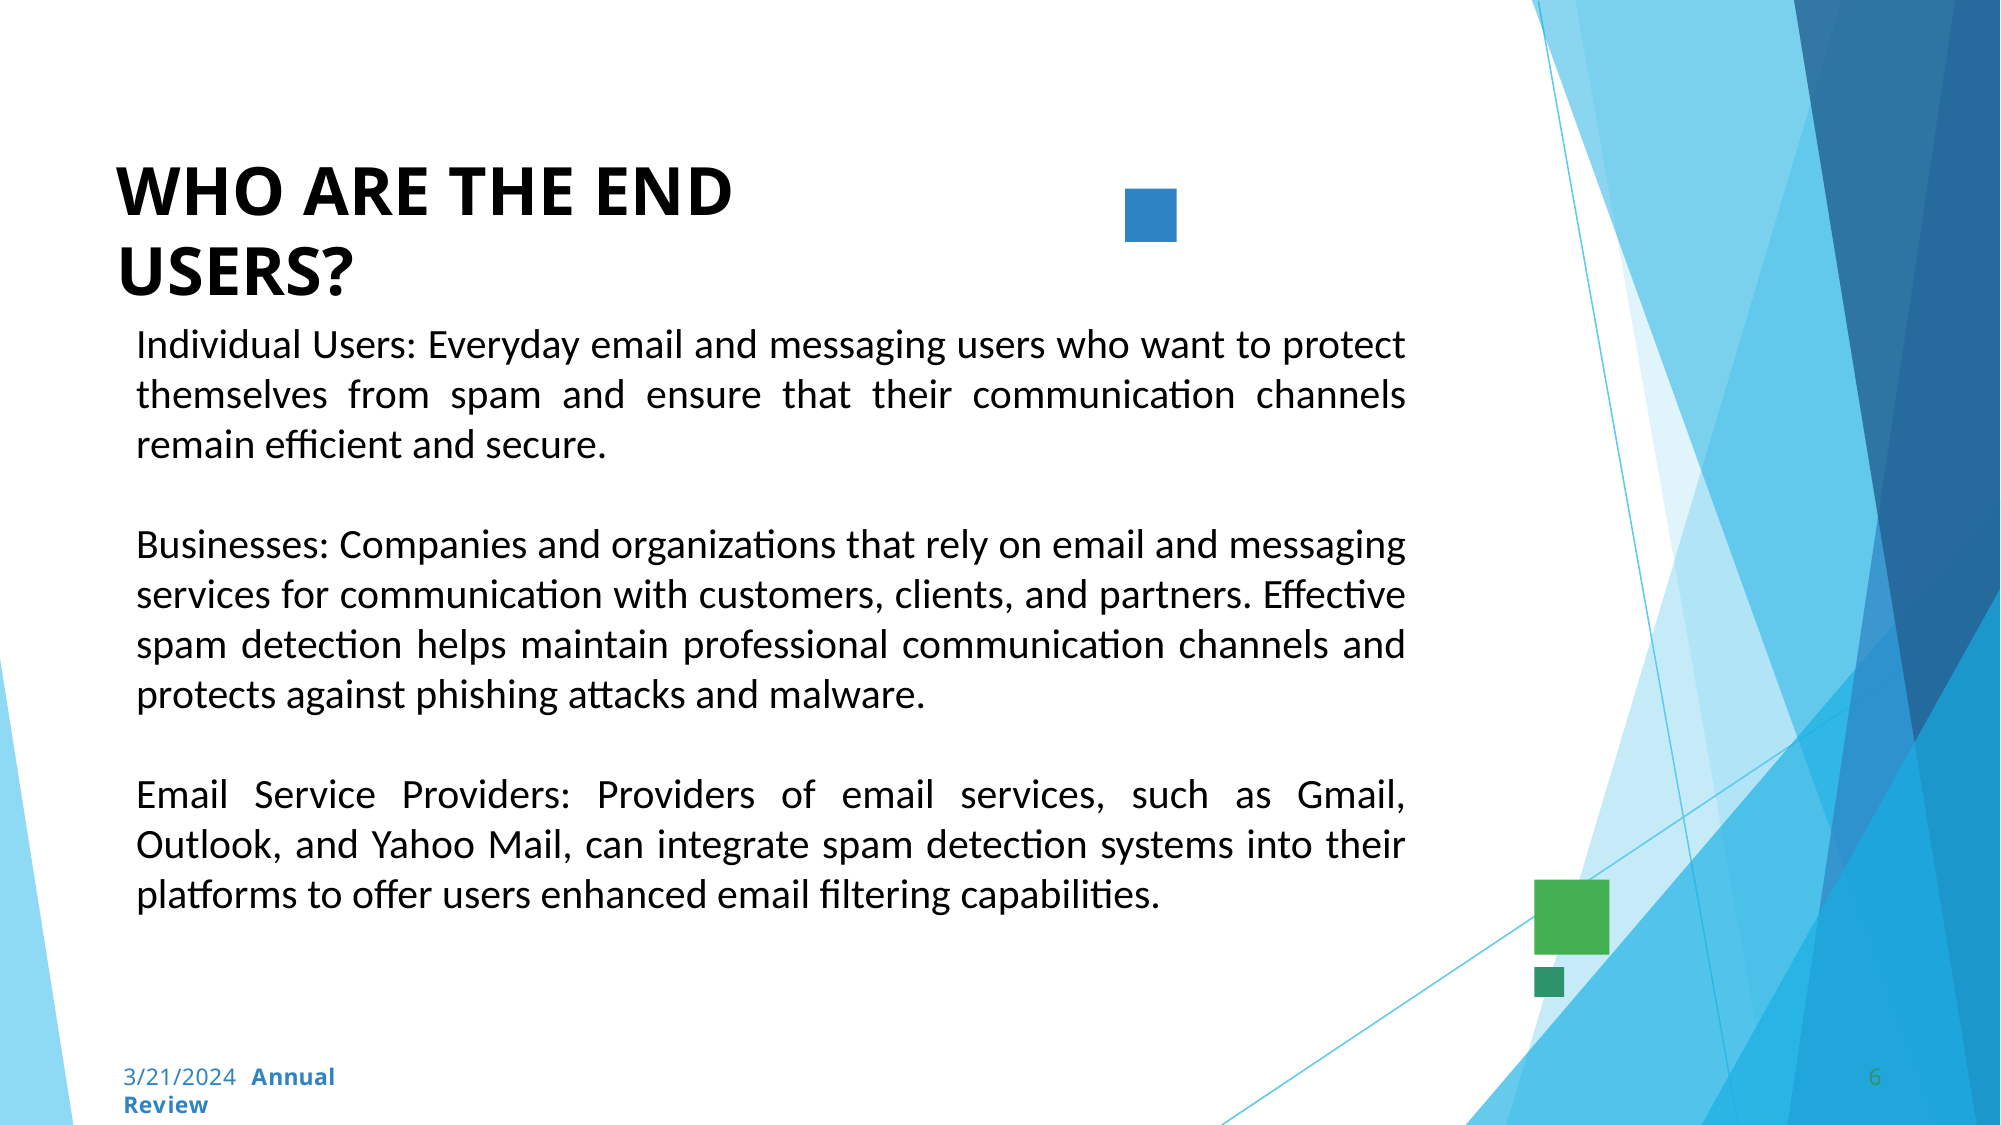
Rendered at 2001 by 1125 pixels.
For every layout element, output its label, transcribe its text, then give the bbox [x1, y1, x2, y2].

slide_number 6 [1862, 1061, 1888, 1125]
text_box [1125, 188, 1177, 242]
text_box [1534, 967, 1565, 997]
text_box [1534, 879, 1610, 955]
text_box Individual Users: Everyday email and messaging users who want to protect themselves from spam and ensure that their communication channels remain efficient and secure. Businesses: Companies and organizations that rely on email and messaging services for communication with customers, clients, and partners. Effective spam detection helps maintain professional communication channels and protects against phishing attacks and malware. Email Service Providers: Providers of email services, such as Gmail, Outlook, and Yahoo Mail, can integrate spam detection systems into their platforms to offer users enhanced email filtering capabilities. [121, 309, 1422, 975]
title WHO ARE THE END USERS? [114, 146, 938, 337]
text_box 3/21/2024 Annual Review [121, 1101, 417, 1118]
picture [118, 1012, 477, 1093]
